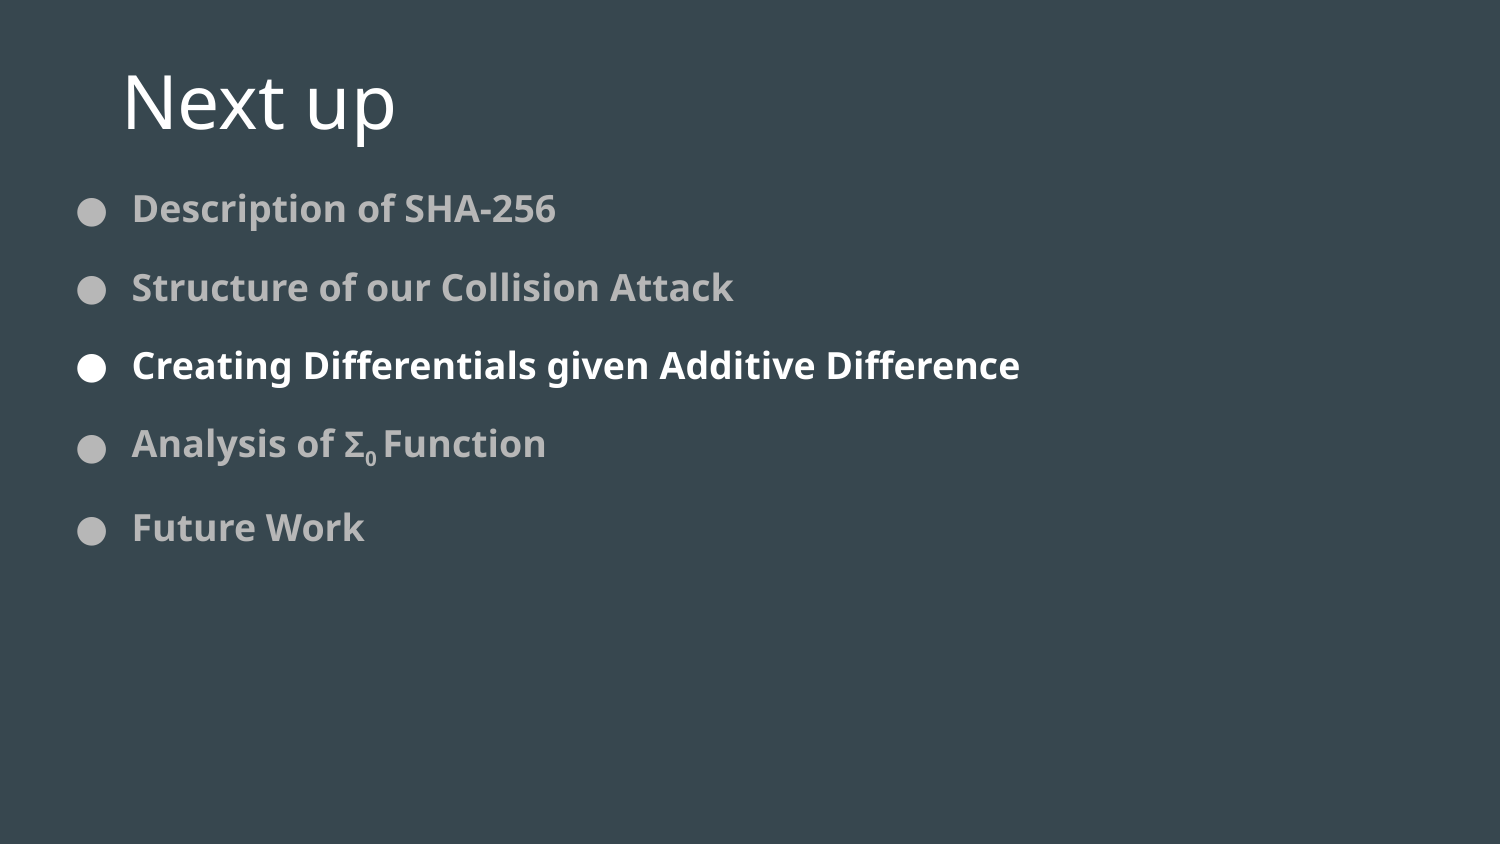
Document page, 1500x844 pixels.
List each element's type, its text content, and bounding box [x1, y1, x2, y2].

list Description of SHA-256 Structure of our Collision Attack Creating Differentials given Additive Difference Analysis of Σ0 Function Future Work [41, 170, 1310, 539]
title Next up [105, 29, 1394, 171]
